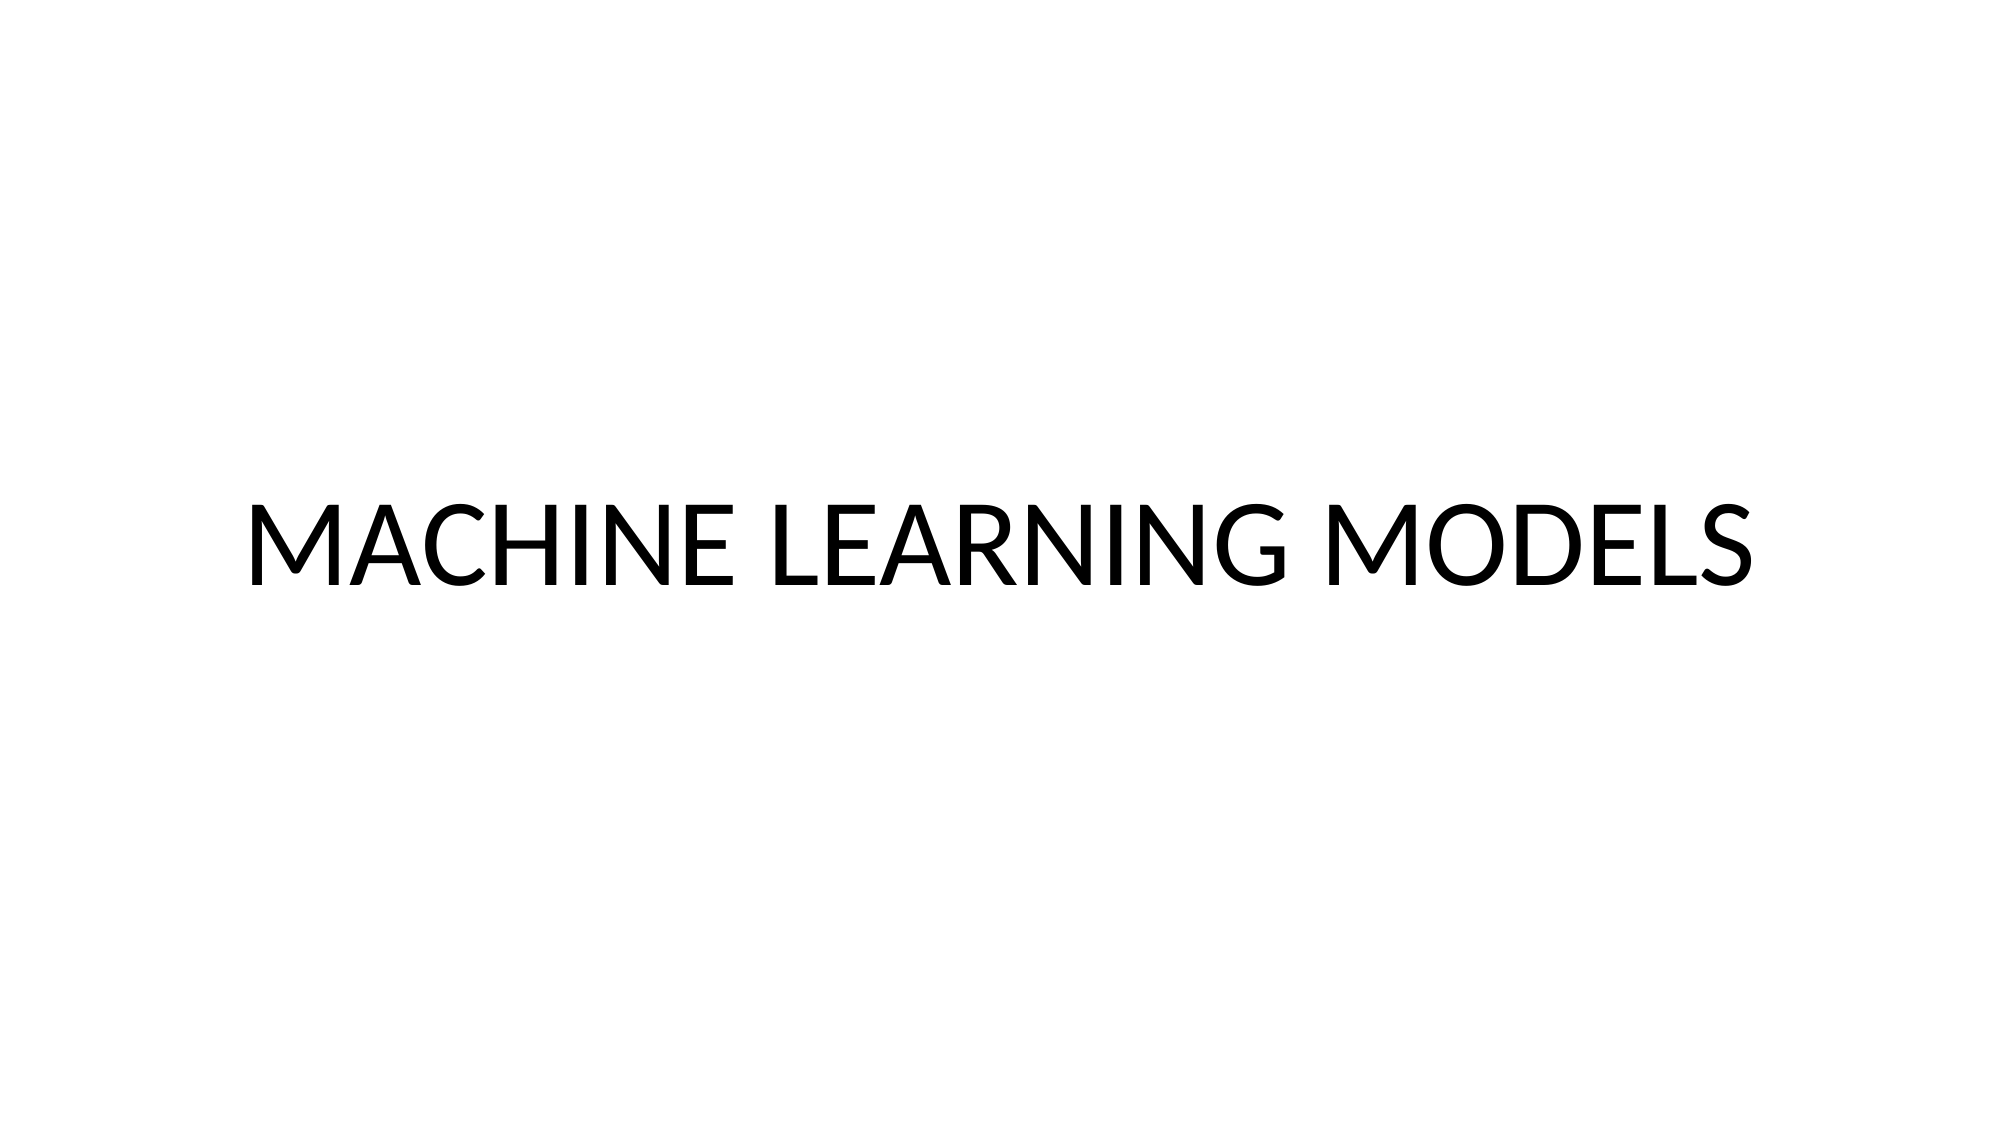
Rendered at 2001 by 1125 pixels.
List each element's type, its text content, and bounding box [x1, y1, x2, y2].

list MACHINE LEARNING MODELS [137, 299, 1863, 1014]
